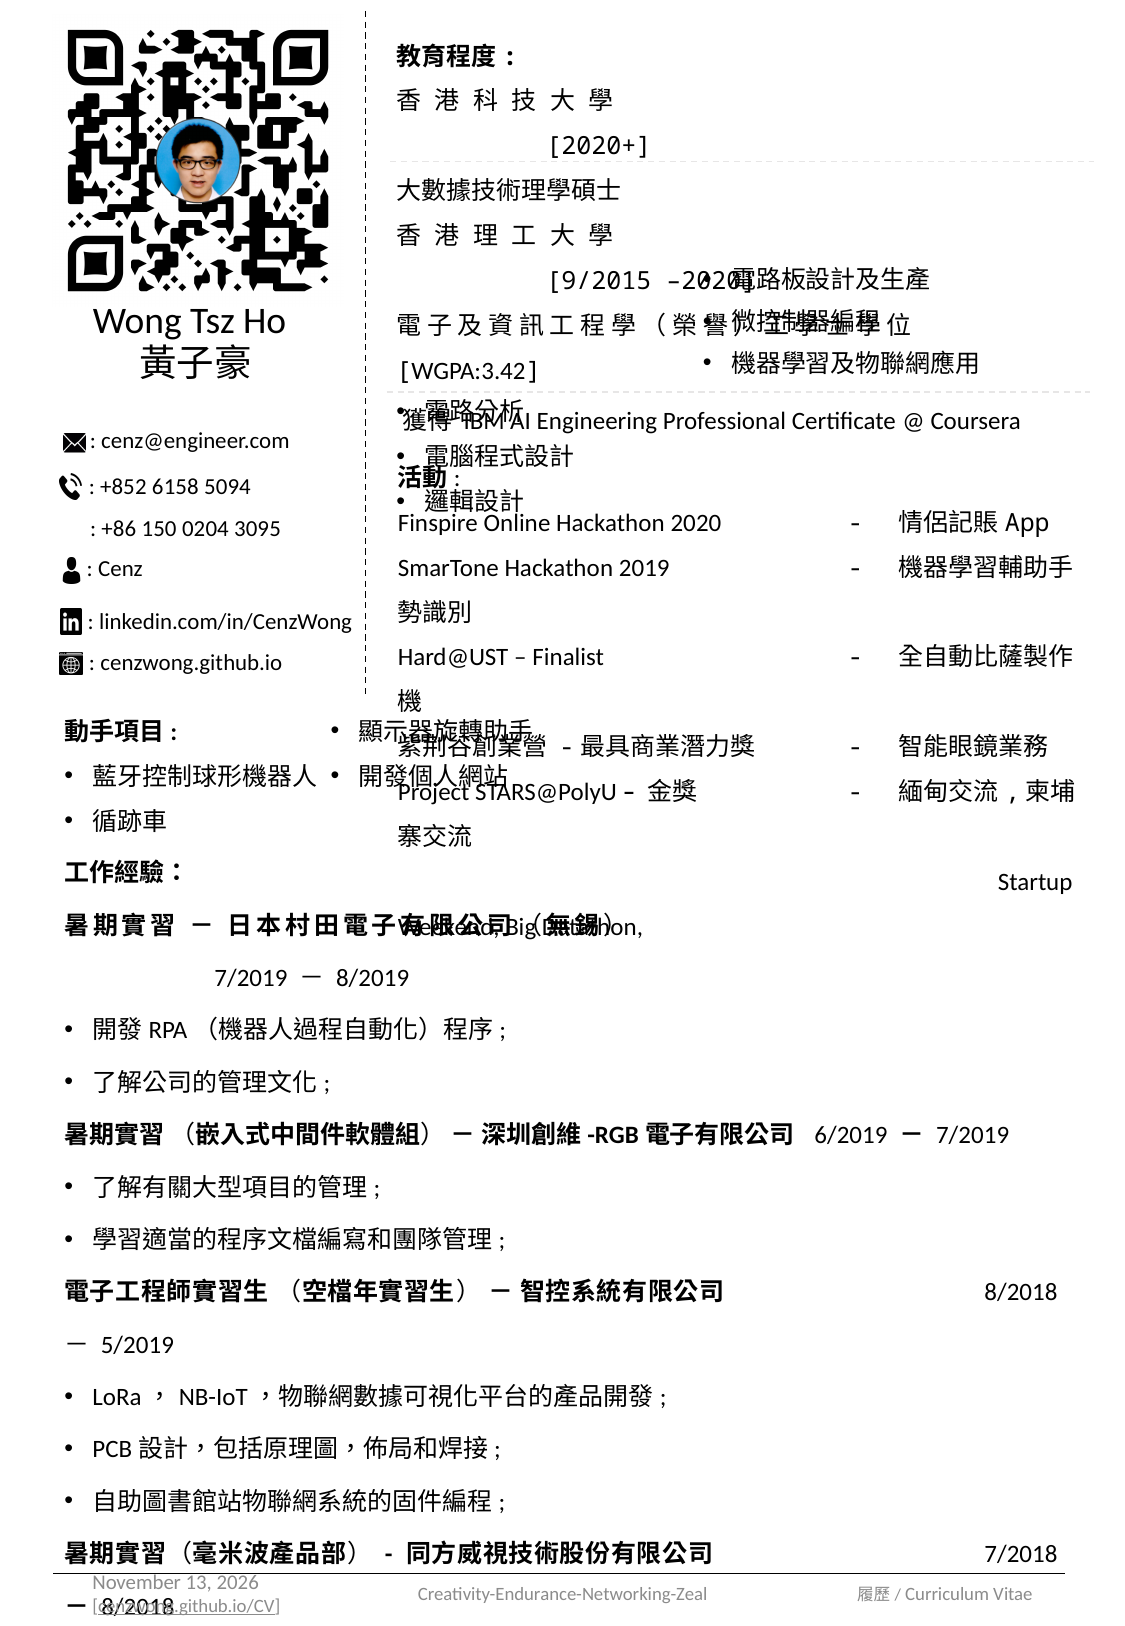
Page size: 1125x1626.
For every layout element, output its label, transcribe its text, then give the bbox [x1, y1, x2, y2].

slide_number 履歷/ Curriculum Vitae [794, 1577, 1048, 1608]
text_box 獲得 IBM AI Engineering Professional Certificate @ Coursera [387, 397, 1106, 443]
text_box 教育程度: 香港科技大學 [2020+] 大數據技術理學碩士 香港理工大學 [9/2015 –2020] 電子及資訊工程學（榮譽）工學士學位 [WGPA:3.42] 電路分析 電腦程式設計 邏輯設計 [381, 17, 1120, 523]
text_box 工作經驗： 暑期實習 － 日本村田電子有限公司（無錫） 7/2019 － 8/2019 開發RPA（機器人過程自動化）程序; 了解公司的管理文化; 暑期實習 （嵌入式中間件軟體組） － 深圳創維-RGB電子有限公司 6/2019 － 7/2019 了解有關大型項目的管理; 學習適當的程序文檔編寫和團隊管理; 電子工程師實習生 （空檔年實習生） － 智控系統有限公司 8/2018 － 5/2019 LoRa，NB-IoT，物聯網數據可視化平台的產品開發; PCB設計，包括原理圖，佈局和焊接; 自助圖書館站物聯網系統的固件編程; 暑期實習（毫米波產品部） - 同方威視技術股份有限公司 7/2018 － 8/2018 機器學習前期準備工作和數據整理與分析; 用於桌面自動化的工具構建; [49, 934, 1073, 1625]
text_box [59, 418, 372, 684]
footer Creativity-Endurance-Networking-Zeal [372, 1577, 753, 1608]
text_box 活動: Finspire Online Hackathon 2020 - 情侶記賬App SmarTone Hackathon 2019 - 機器學習輔助手勢識別 Hard@UST – Finalist - 全自動比薩製作機 紫荆谷創業營 -最具商業潛力獎 - 智能眼鏡業務 Project STARS@PolyU – 金獎 - 緬甸交流,柬埔寨交流 Startup Weekend, Big Datathon, [383, 439, 1096, 993]
text_box 電路板設計及生產 微控制器編程 機器學習及物聯網應用 [688, 244, 1073, 385]
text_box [52, 14, 344, 392]
text_box 動手項目: 藍牙控制球形機器人 循跡車 顯示器旋轉助手 開發個人網站 [49, 692, 605, 934]
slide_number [77, 1577, 372, 1608]
